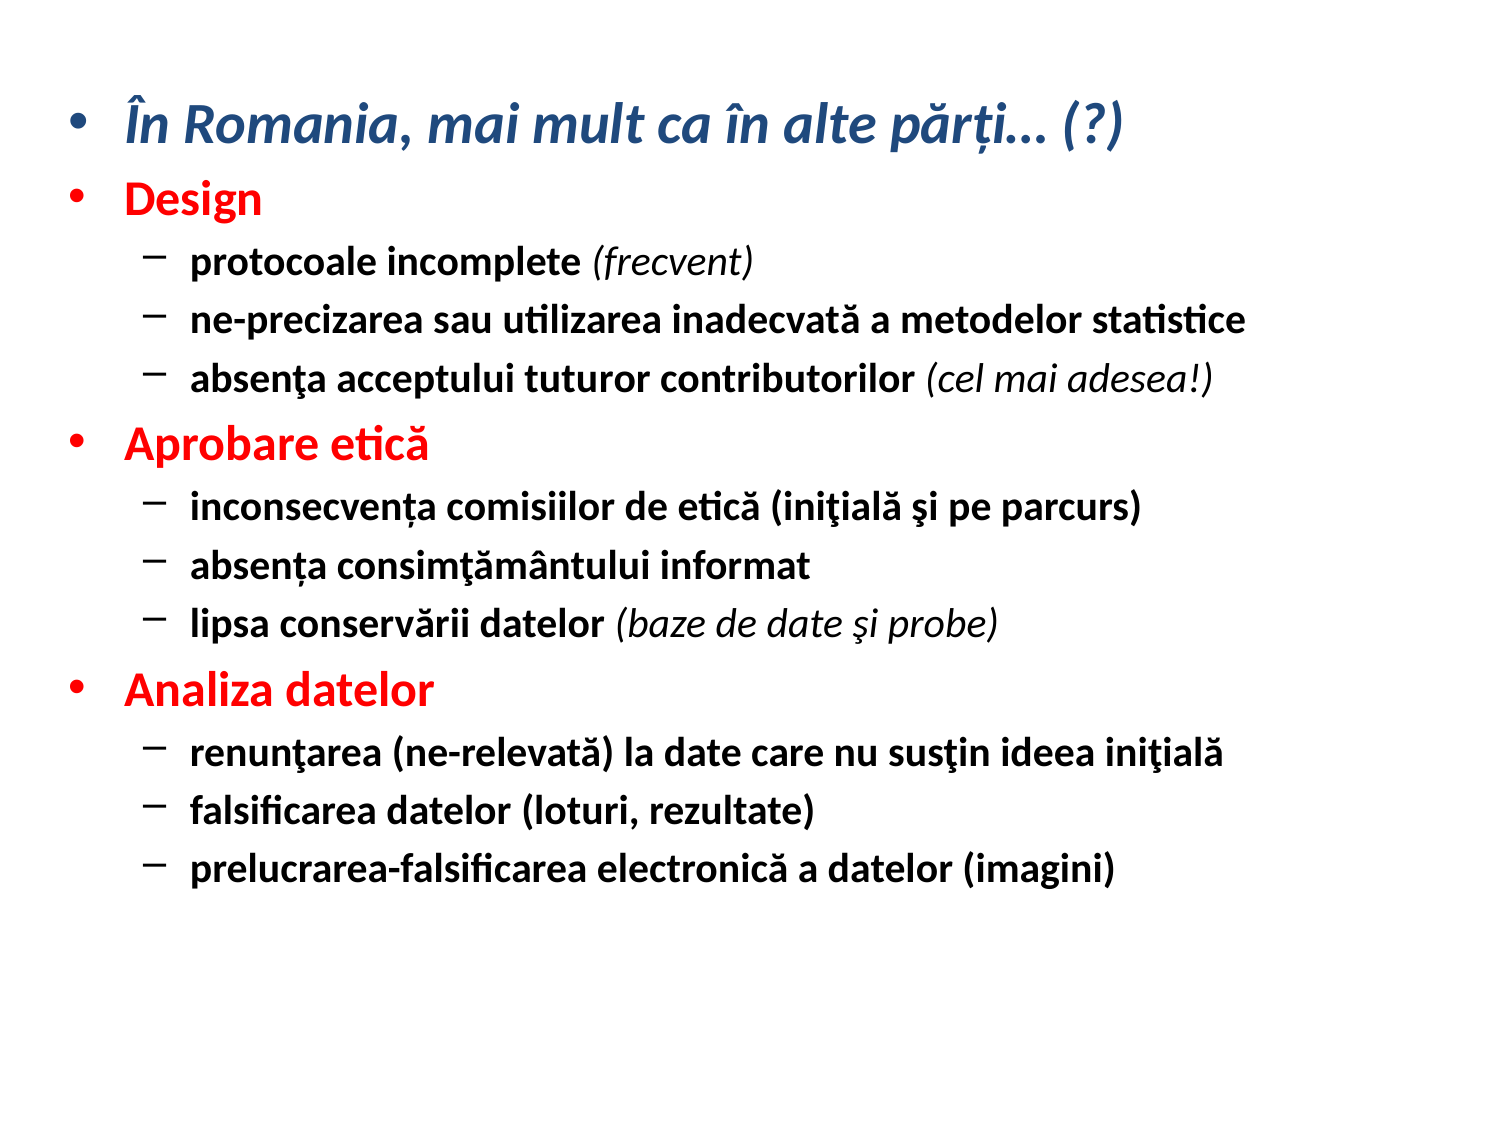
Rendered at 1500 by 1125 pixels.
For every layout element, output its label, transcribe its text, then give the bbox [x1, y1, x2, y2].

list În Romania, mai mult ca în alte părţi… (?) Design protocoale incomplete (frecvent) ne-precizarea sau utilizarea inadecvată a metodelor statistice absenţa acceptului tuturor contributorilor (cel mai adesea!) Aprobare etică inconsecvenţa comisiilor de etică (iniţială şi pe parcurs) absenţa consimţământului informat lipsa conservării datelor (baze de date şi probe) Analiza datelor renunţarea (ne-relevată) la date care nu susţin ideea iniţială falsificarea datelor (loturi, rezultate) prelucrarea-falsificarea electronică a datelor (imagini) [53, 78, 1425, 1005]
